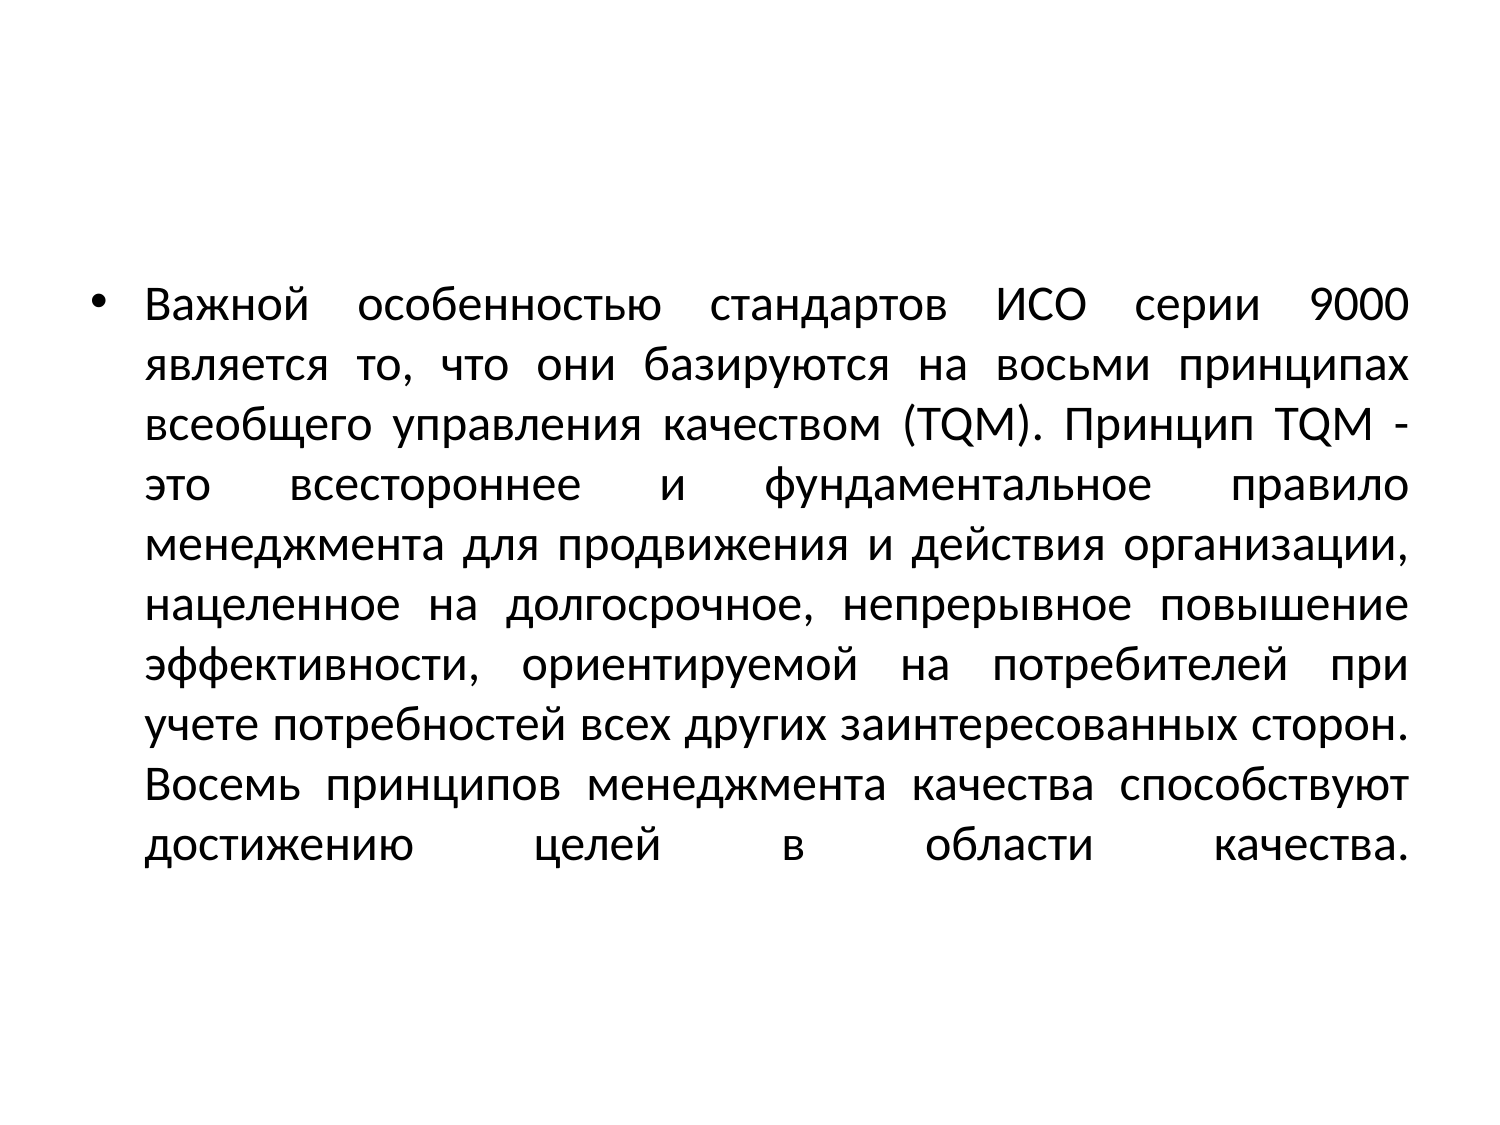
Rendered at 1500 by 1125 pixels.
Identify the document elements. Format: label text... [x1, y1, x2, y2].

list Важной особенностью стандартов ИСО серии 9000 является то, что они базируются на восьми принципах всеобщего управления качеством (TQM). Принцип TQM - это всестороннее и фундаментальное правило менеджмента для продвижения и действия организации, нацеленное на долгосрочное, непрерывное повышение эффективности, ориентируемой на потребителей при учете потребностей всех других заинтересованных сторон. Восемь принципов менеджмента качества способствуют достижению целей в области качества. [75, 262, 1425, 1005]
